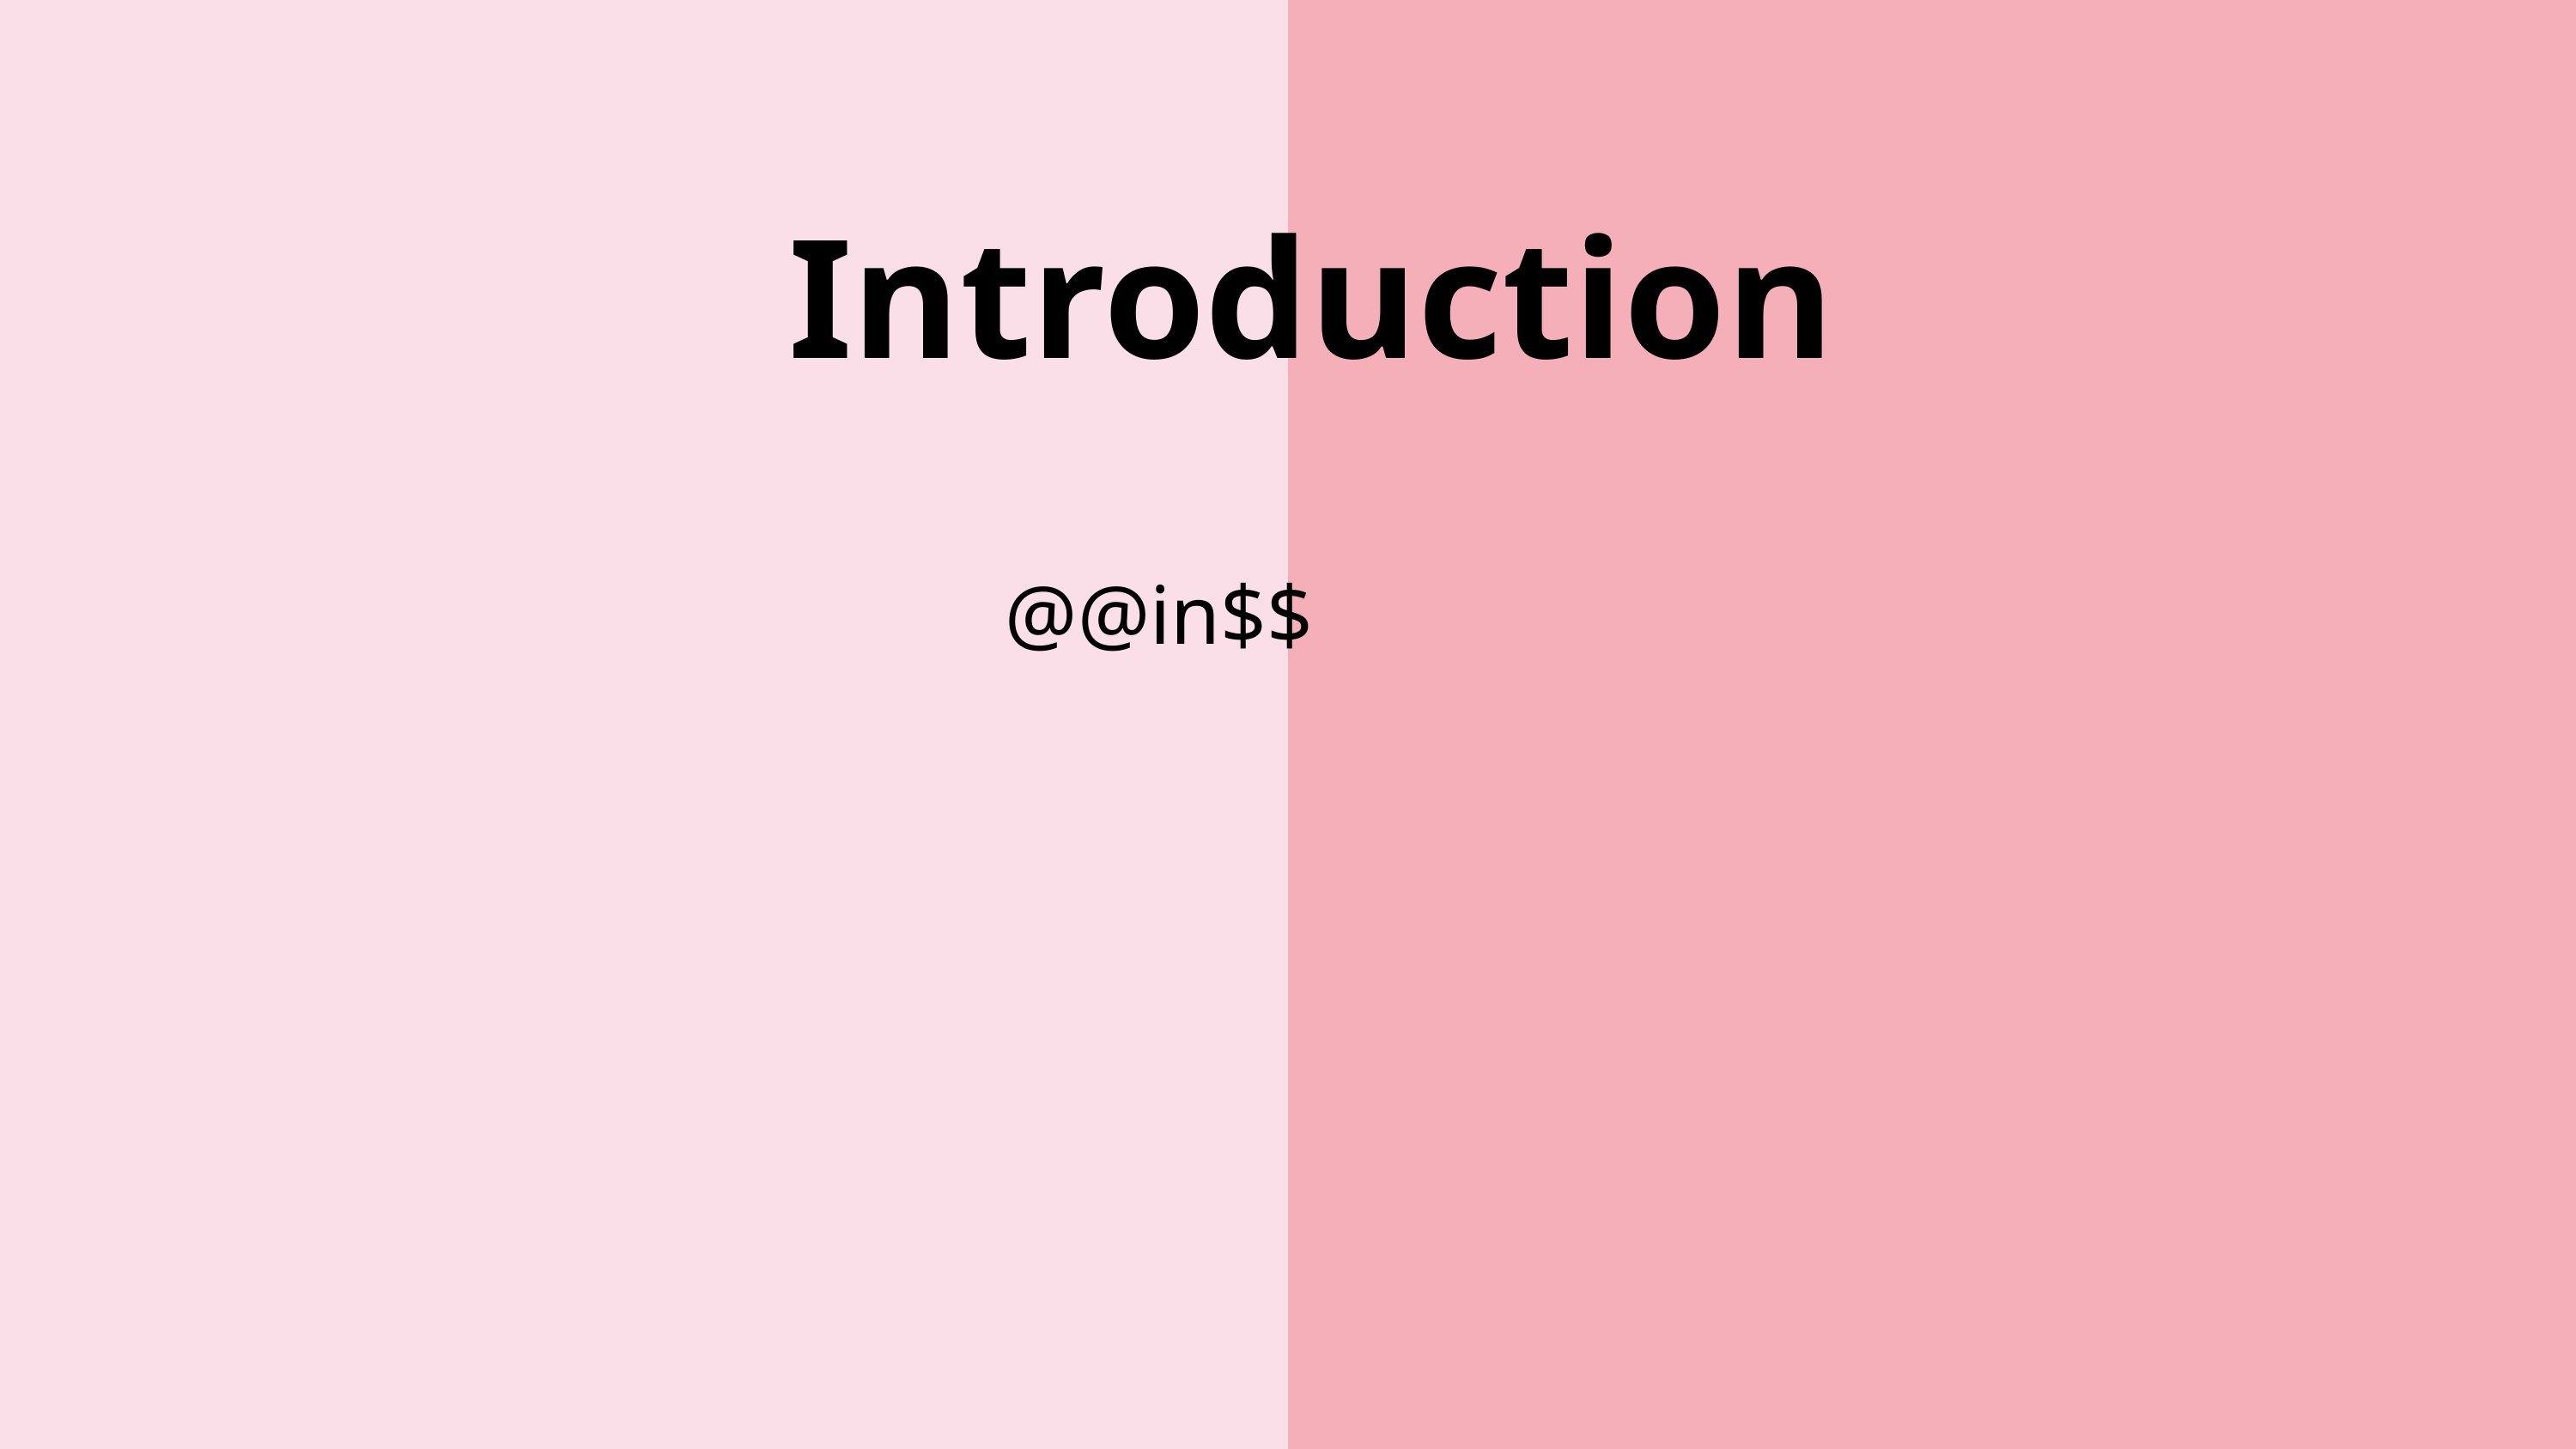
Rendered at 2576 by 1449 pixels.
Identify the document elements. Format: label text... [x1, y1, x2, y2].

text_box @@in$$ [1291, 547, 2458, 661]
text_box Introduction [1291, 161, 1846, 392]
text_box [0, 0, 1289, 1449]
